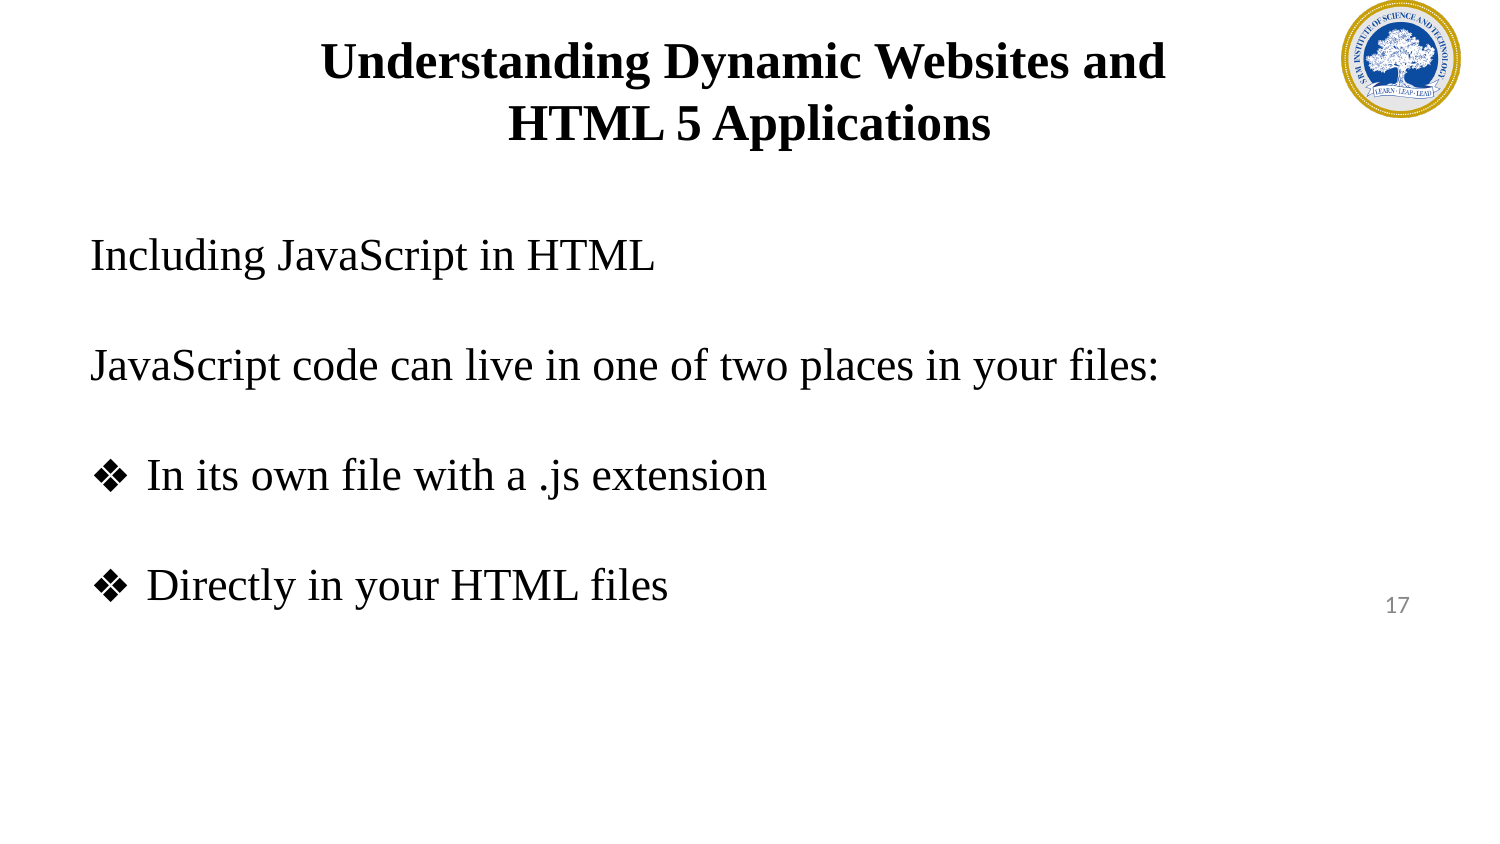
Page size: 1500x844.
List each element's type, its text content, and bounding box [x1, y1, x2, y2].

title Understanding Dynamic Websites and HTML 5 Applications [75, 18, 1425, 160]
list Including JavaScript in HTML JavaScript code can live in one of two places in your files: In its own file with a .js extension Directly in your HTML files [75, 162, 1461, 782]
picture [1341, 0, 1461, 118]
slide_number ‹#› [1074, 586, 1425, 621]
